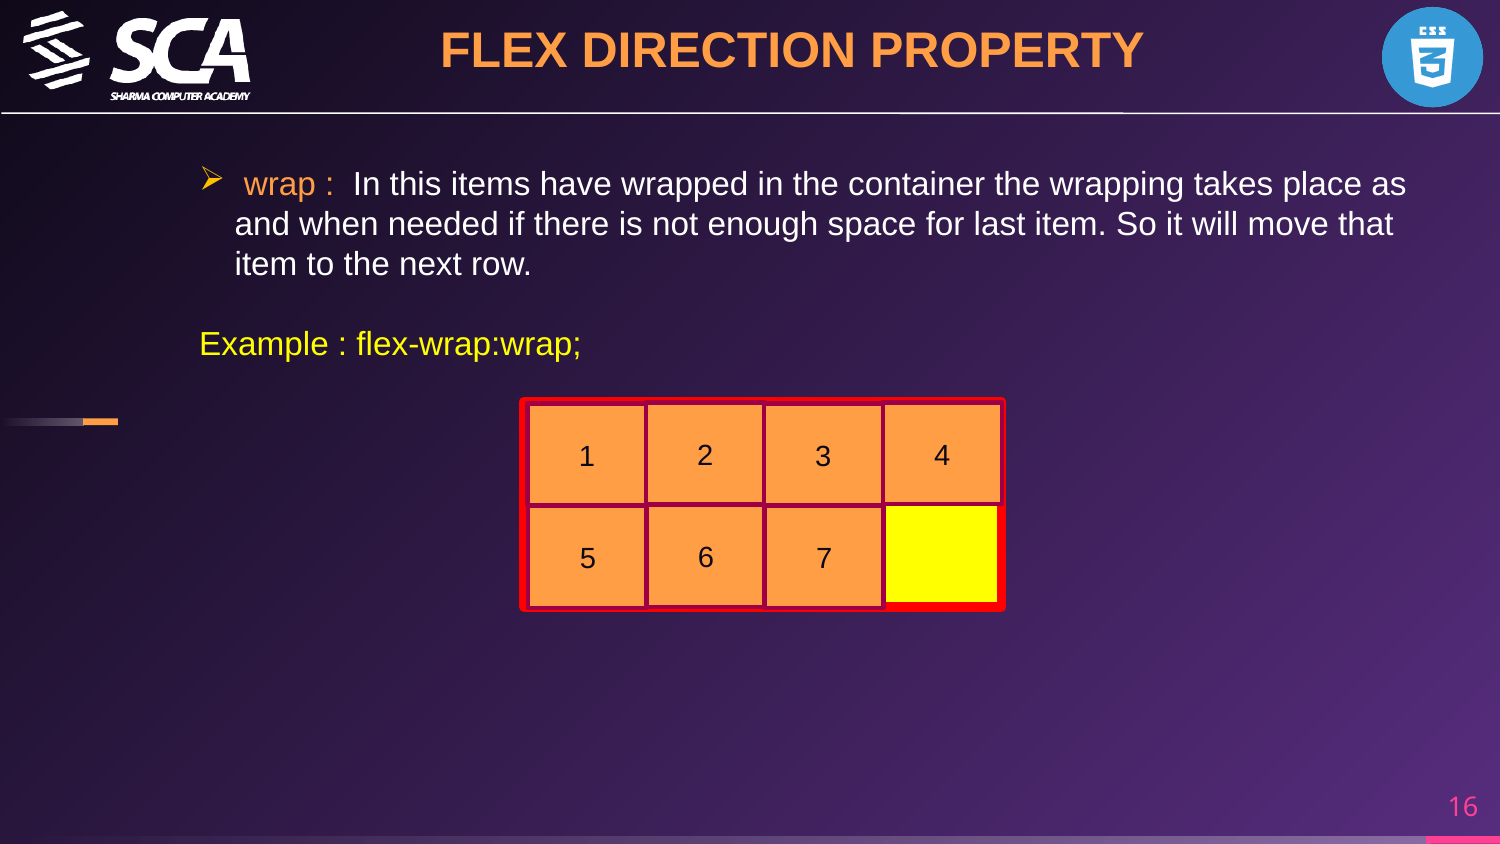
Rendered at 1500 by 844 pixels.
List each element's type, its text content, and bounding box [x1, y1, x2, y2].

text_box 6 [644, 503, 768, 609]
slide_number 16 [1426, 779, 1500, 837]
picture [1376, 1, 1489, 114]
text_box wrap : In this items have wrapped in the container the wrapping takes place as and when needed if there is not enough space for last item. So it will move that item to the next row. Example : flex-wrap:wrap; [184, 155, 1426, 370]
text_box 7 [762, 504, 886, 610]
text_box [522, 400, 644, 609]
text_box 4 [881, 400, 1004, 506]
text_box [886, 506, 1004, 609]
text_box 5 [526, 504, 649, 610]
text_box 2 [644, 400, 767, 503]
text_box 3 [762, 401, 881, 504]
picture [1, 11, 273, 105]
text_box 1 [525, 401, 644, 507]
text_box FLEX DIRECTION PROPERTY [440, 12, 1200, 78]
